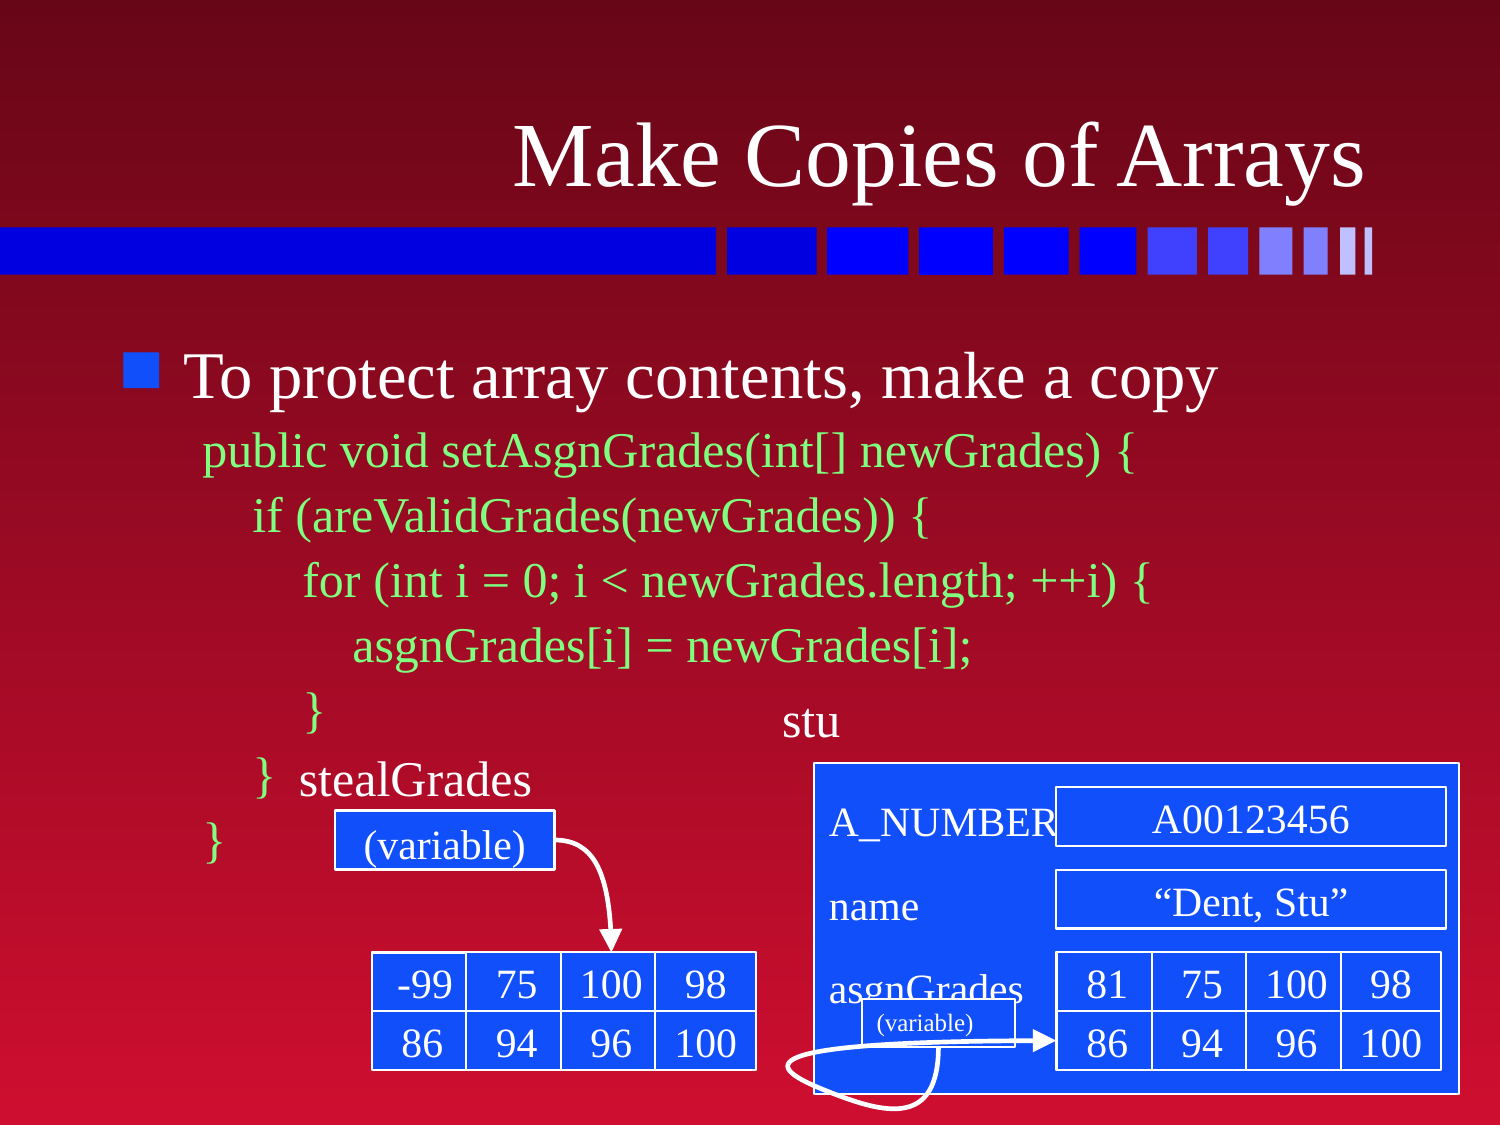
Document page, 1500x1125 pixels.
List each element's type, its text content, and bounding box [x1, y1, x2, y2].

text_box 75 [466, 952, 560, 1011]
text_box 86 [1057, 1011, 1151, 1070]
text_box 94 [1151, 1011, 1246, 1070]
text_box (variable) [861, 999, 988, 1043]
text_box 94 [466, 1011, 560, 1070]
text_box 75 [1151, 952, 1246, 1011]
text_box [554, 839, 612, 953]
text_box 86 [371, 1011, 466, 1070]
list To protect array contents, make a copy public void setAsgnGrades(int[] newGrades) { if (areValidGrades(newGrades)) { for (int i = 0; i < newGrades.length; ++i) { asgnGrades[i] = newGrades[i]; } } } [111, 324, 1388, 1001]
text_box “Dent, Stu” [1056, 870, 1446, 929]
text_box 100 [1246, 952, 1340, 1011]
text_box 100 [1340, 1011, 1442, 1070]
text_box 96 [560, 1011, 655, 1070]
text_box A_NUMBER name asgnGrades [814, 762, 1459, 1094]
text_box 98 [1340, 952, 1442, 1011]
text_box 81 [1057, 952, 1151, 1011]
text_box 98 [655, 952, 757, 1011]
text_box 100 [655, 1011, 757, 1070]
text_box stu [767, 680, 1459, 756]
text_box A00123456 [1056, 787, 1446, 846]
title Make Copies of Arrays [109, 27, 1383, 213]
text_box 96 [1246, 1011, 1340, 1070]
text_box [994, 984, 1001, 1103]
text_box 100 [560, 952, 655, 1011]
text_box (variable) [1005, 999, 1016, 1038]
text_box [282, 739, 555, 870]
text_box -99 [371, 952, 466, 1011]
